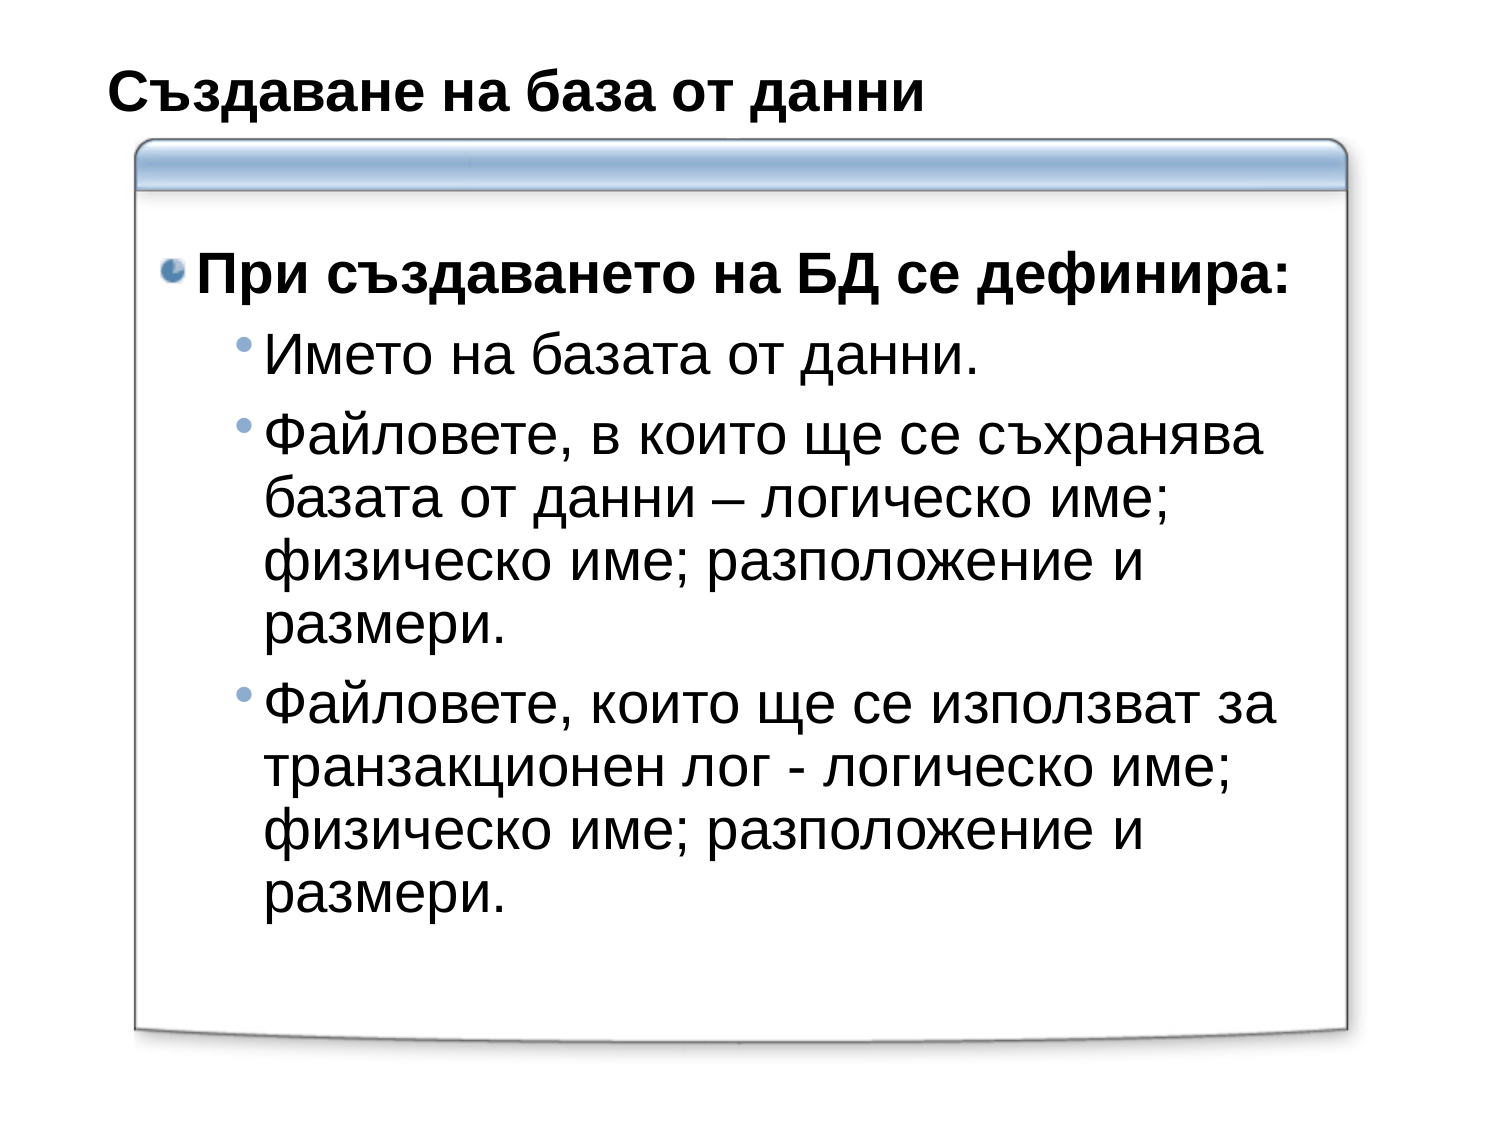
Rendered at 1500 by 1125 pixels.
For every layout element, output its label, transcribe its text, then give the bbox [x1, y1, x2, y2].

title Създаване на база от данни [76, 30, 1452, 156]
picture [125, 156, 1375, 1076]
list При създаването на БД се дефинира: Името на базата от данни. Файловете, в които ще се съхранява базата от данни – логическо име; физическо име; разположение и размери. Файловете, които ще се използват за транзакционен лог - логическо име; физическо име; разположение и размери. [159, 243, 1342, 1019]
